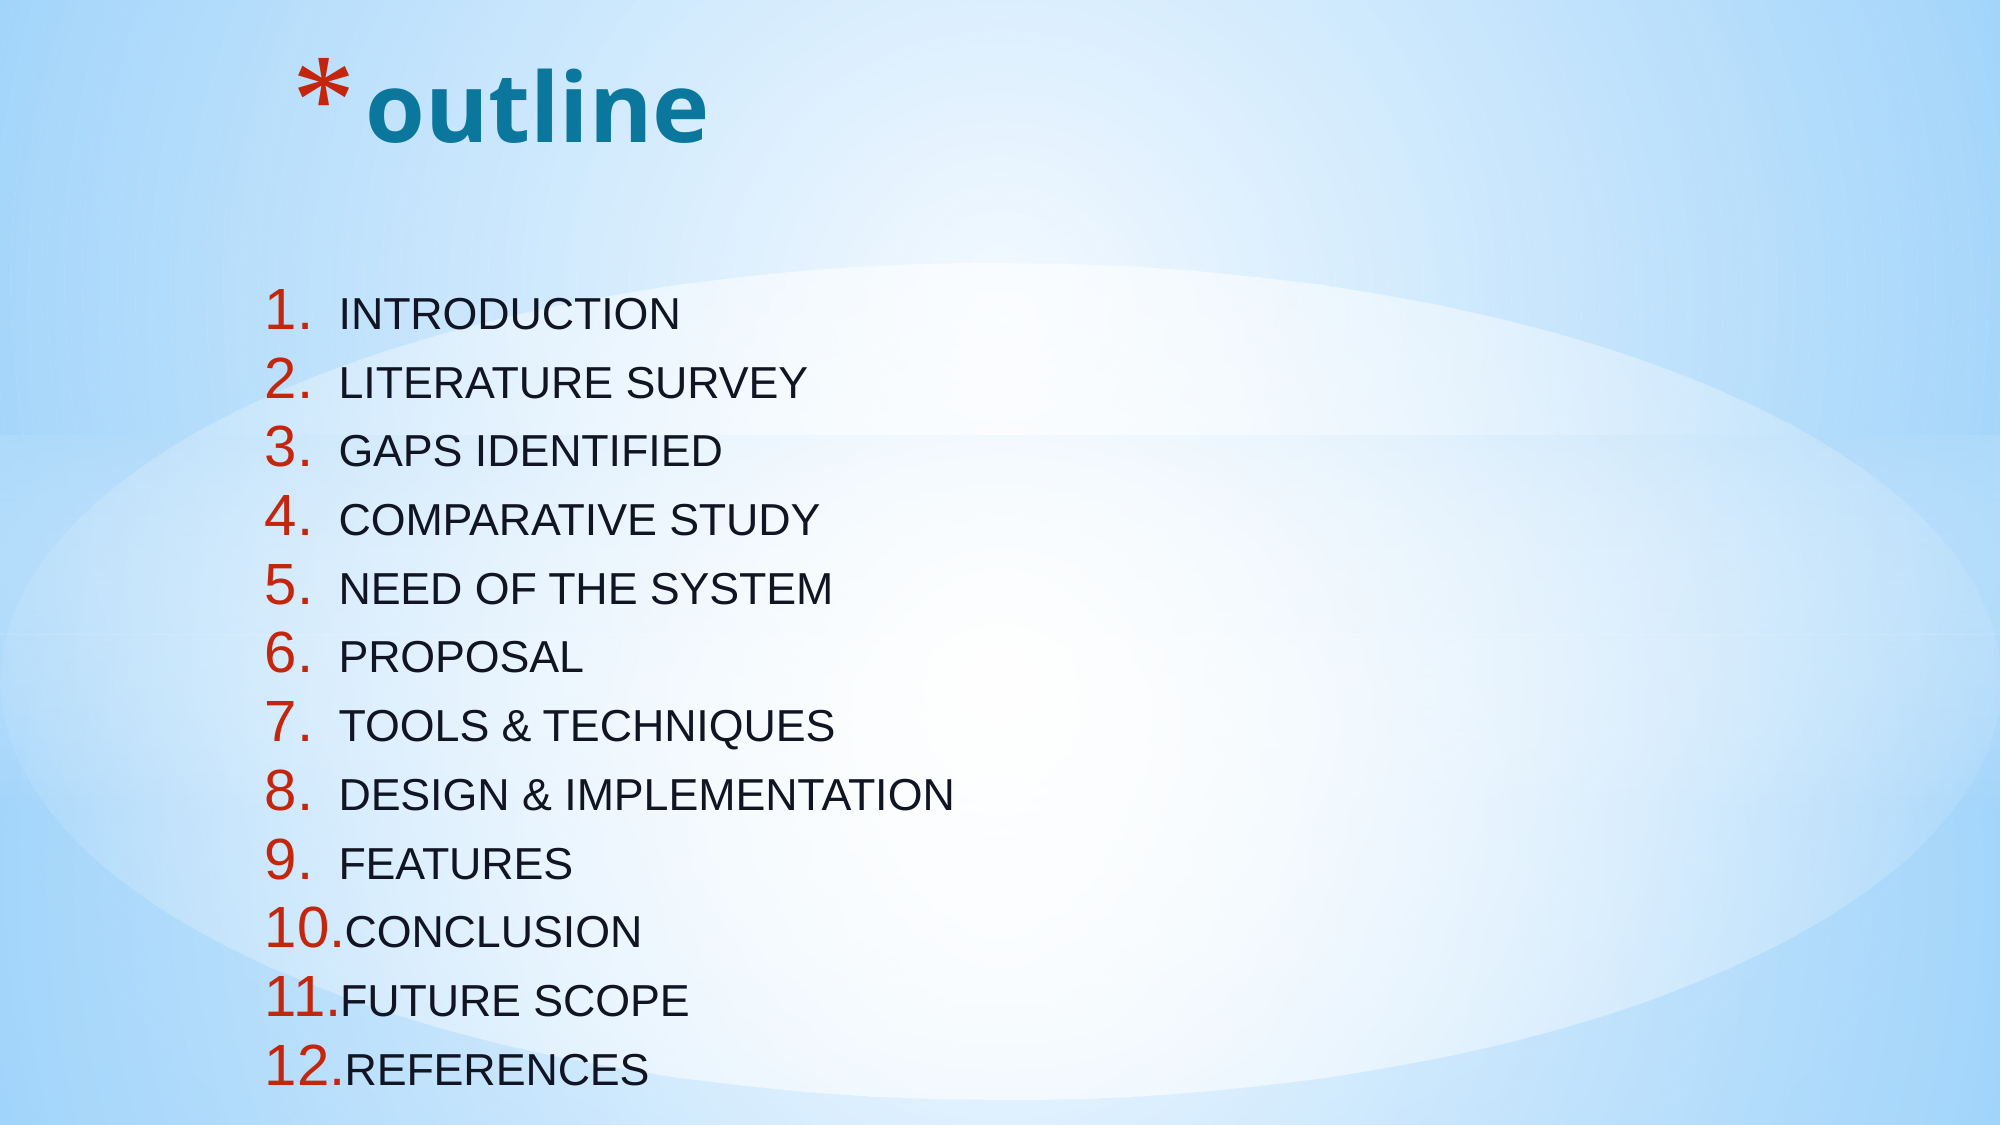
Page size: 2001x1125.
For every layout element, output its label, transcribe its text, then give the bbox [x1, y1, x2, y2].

title outline [249, 38, 1750, 171]
subtitle INTRODUCTION LITERATURE SURVEY GAPS IDENTIFIED COMPARATIVE STUDY NEED OF THE SYSTEM PROPOSAL TOOLS & TECHNIQUES DESIGN & IMPLEMENTATION FEATURES CONCLUSION FUTURE SCOPE REFERENCES [249, 208, 1750, 1104]
